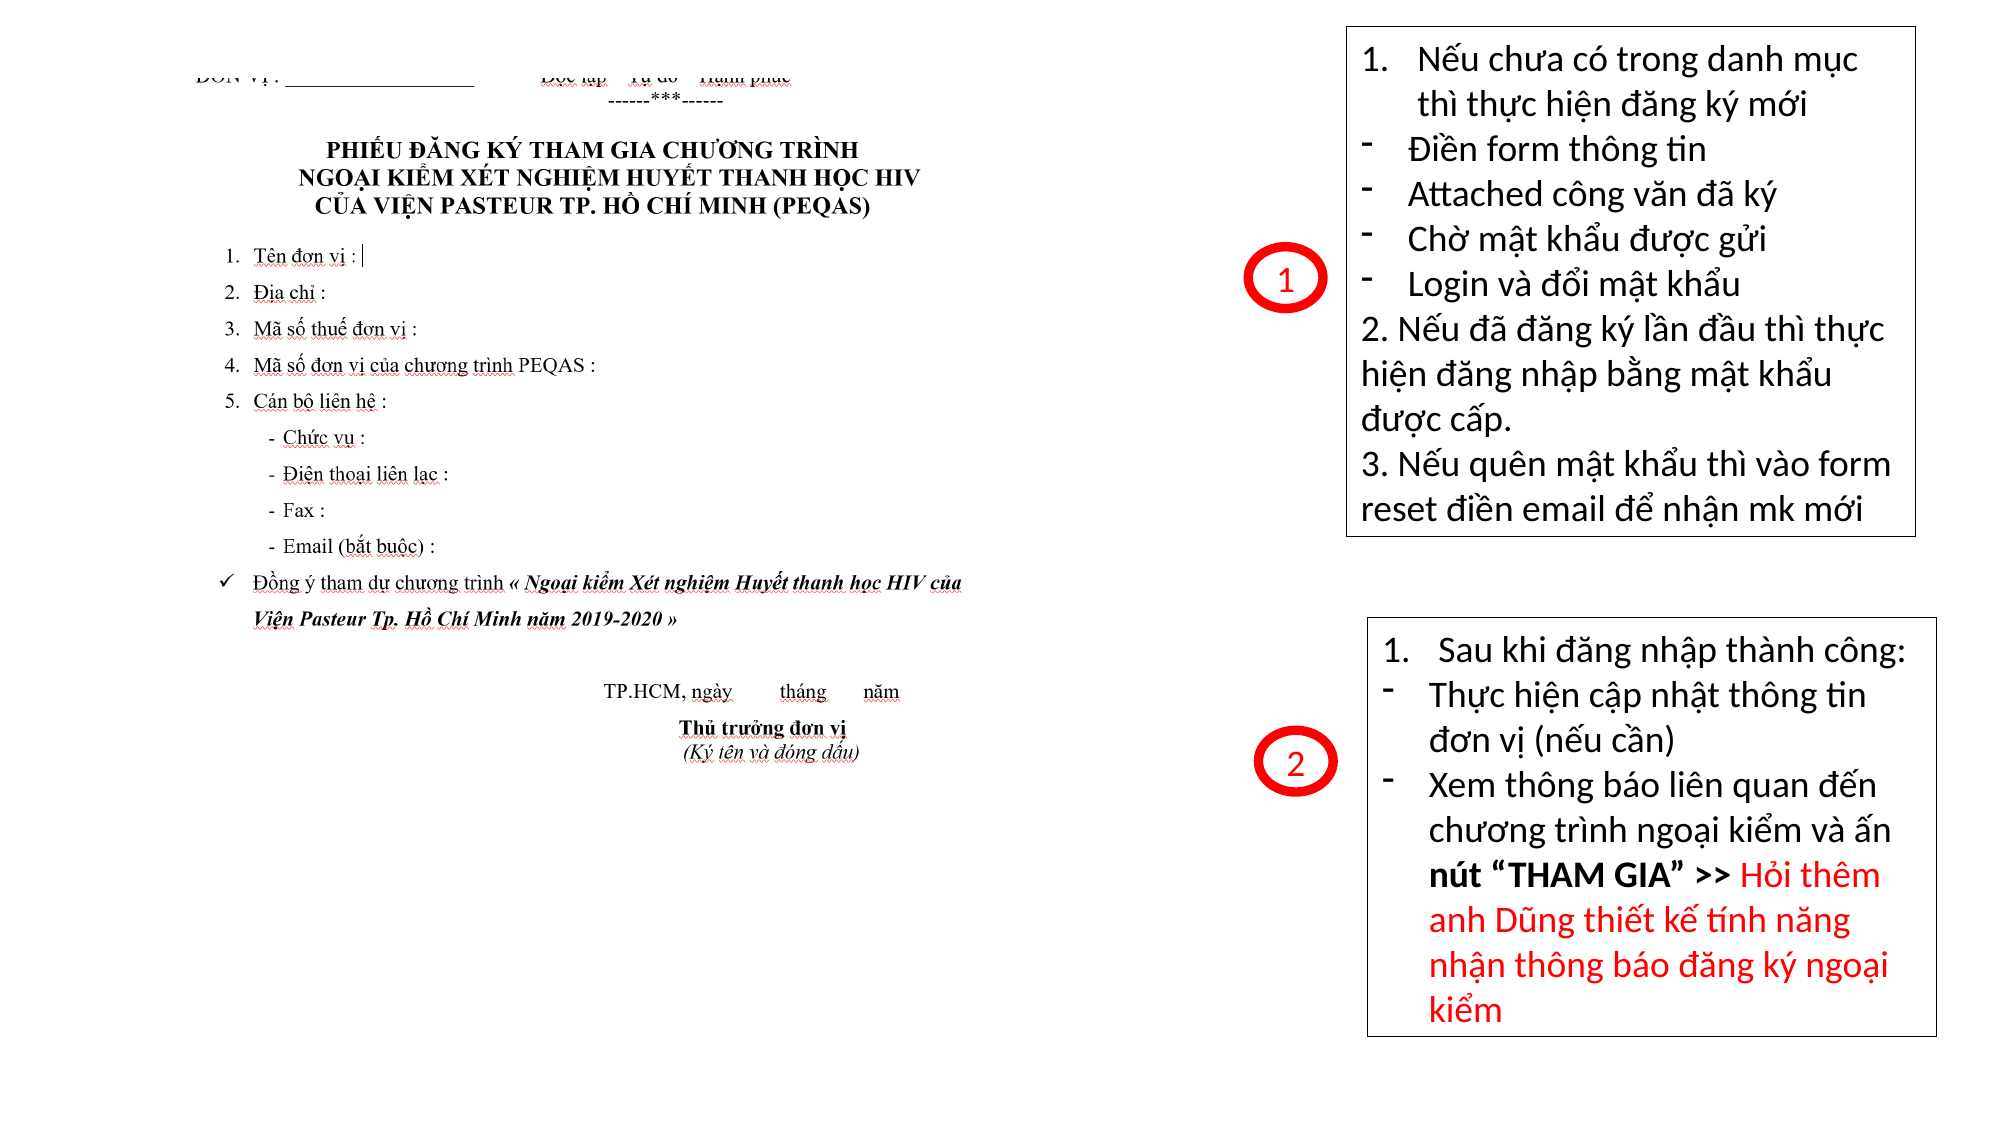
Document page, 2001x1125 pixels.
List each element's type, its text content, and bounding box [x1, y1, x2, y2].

picture [153, 78, 1007, 793]
text_box Nếu chưa có trong danh mục thì thực hiện đăng ký mới Điền form thông tin Attached công văn đã ký Chờ mật khẩu được gửi Login và đổi mật khẩu 2. Nếu đã đăng ký lần đầu thì thực hiện đăng nhập bằng mật khẩu được cấp. 3. Nếu quên mật khẩu thì vào form reset điền email để nhận mk mới [1346, 26, 1916, 537]
text_box Sau khi đăng nhập thành công: Thực hiện cập nhật thông tin đơn vị (nếu cần) Xem thông báo liên quan đến chương trình ngoại kiểm và ấn nút “THAM GIA” >> Hỏi thêm anh Dũng thiết kế tính năng nhận thông báo đăng ký ngoại kiểm [1367, 617, 1937, 1037]
text_box 1 [1247, 245, 1325, 310]
text_box 2 [1257, 729, 1335, 794]
